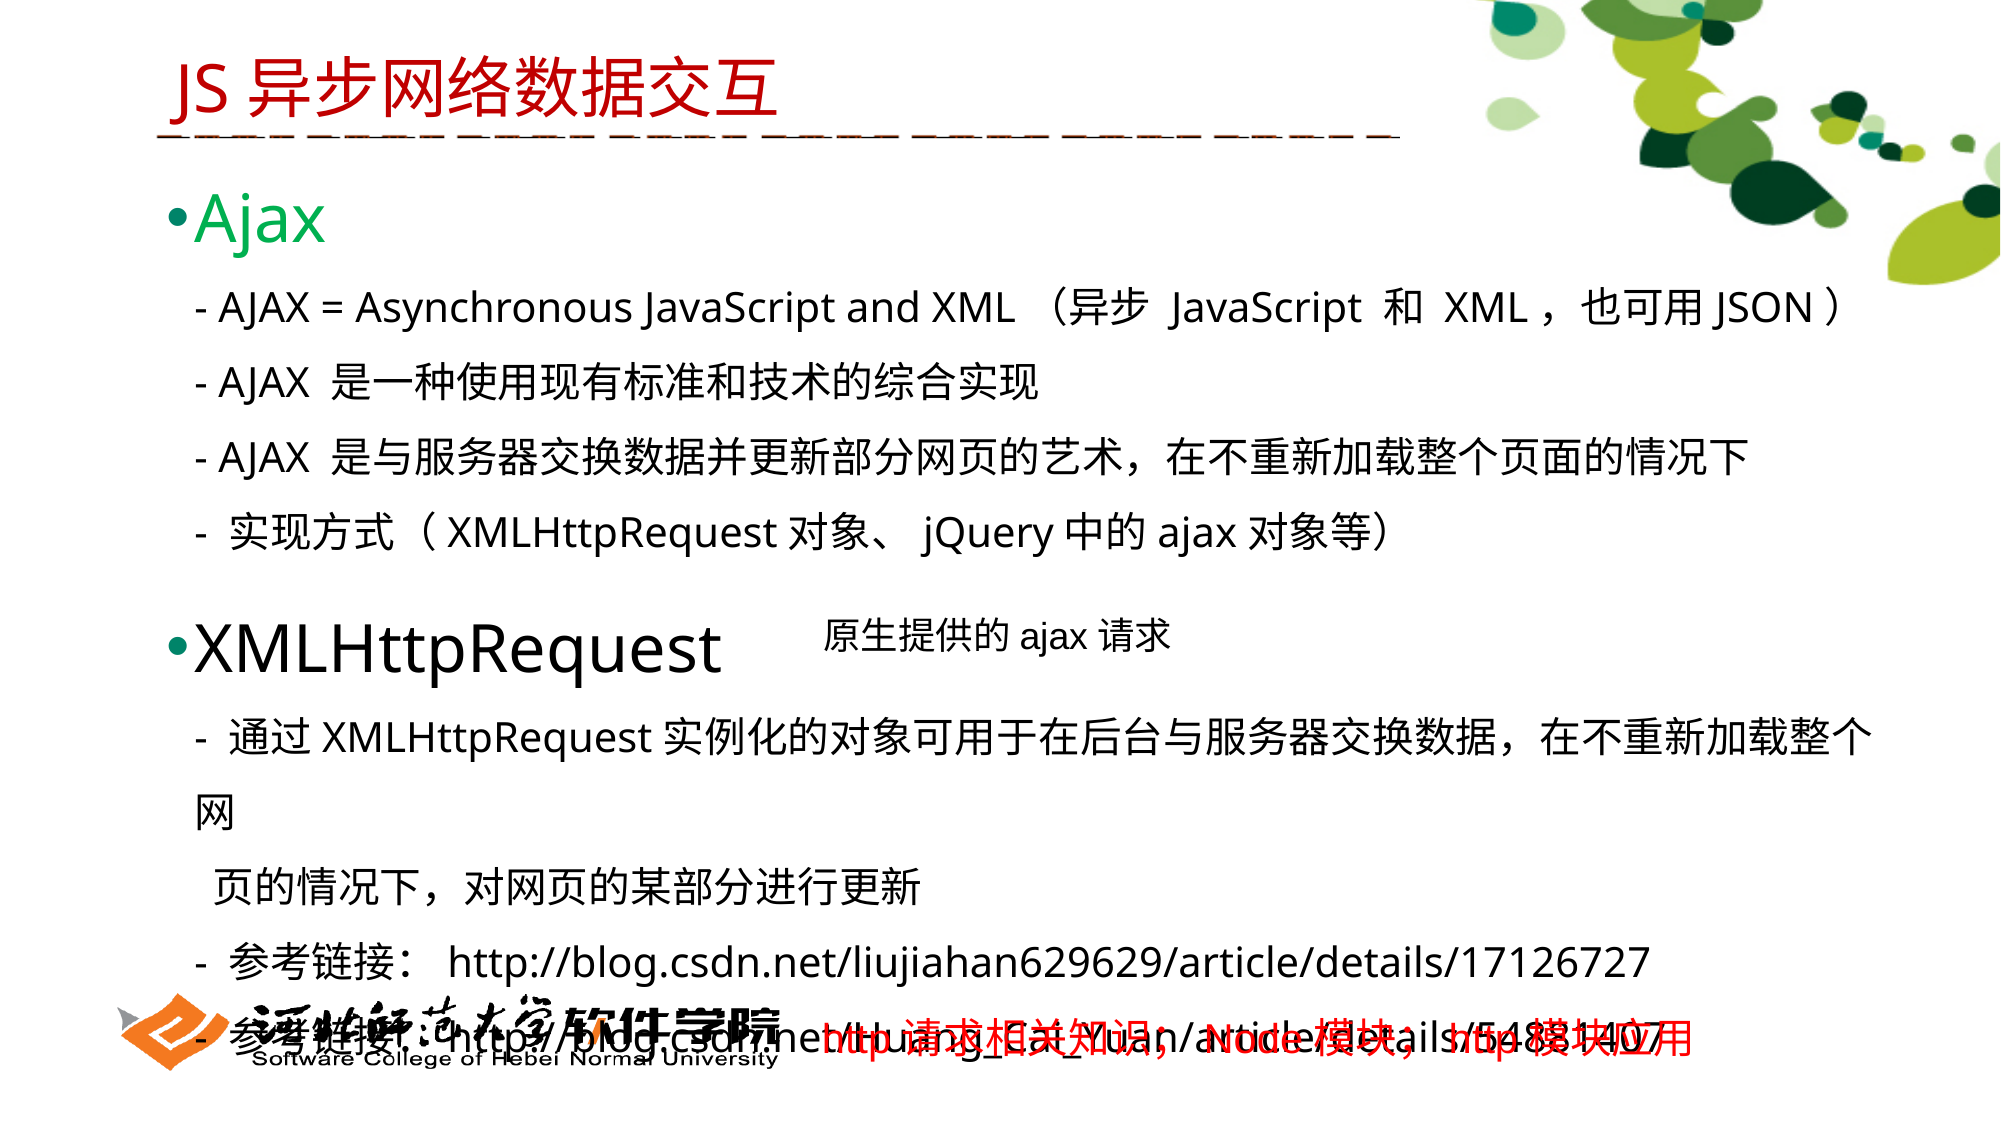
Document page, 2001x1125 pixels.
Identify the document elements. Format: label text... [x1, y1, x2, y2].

text_box http请求相关知识；Node模块；http模块应用 [807, 1004, 1921, 1070]
picture [0, 0, 2001, 1125]
list JS异步网络数据交互 [161, 38, 1505, 120]
list Ajax - AJAX = Asynchronous JavaScript and XML（异步 JavaScript 和 XML，也可用JSON） - AJAX 是一种使用现有标准和技术的综合实现 - AJAX 是与服务器交换数据并更新部分网页的艺术，在不重新加载整个页面的情况下 - 实现方式（XMLHttpRequest对象、jQuery中的ajax对象等） XMLHttpRequest - 通过XMLHttpRequest实例化的对象可用于在后台与服务器交换数据，在不重新加载整个网 页的情况下，对网页的某部分进行更新 - 参考链接：http://blog.csdn.net/liujiahan629629/article/details/17126727 - 参考链接：http://blog.csdn.net/Huang_Cai_Yuan/article/details/54881407 [152, 128, 1921, 993]
text_box 原生提供的ajax请求 [808, 604, 1545, 665]
